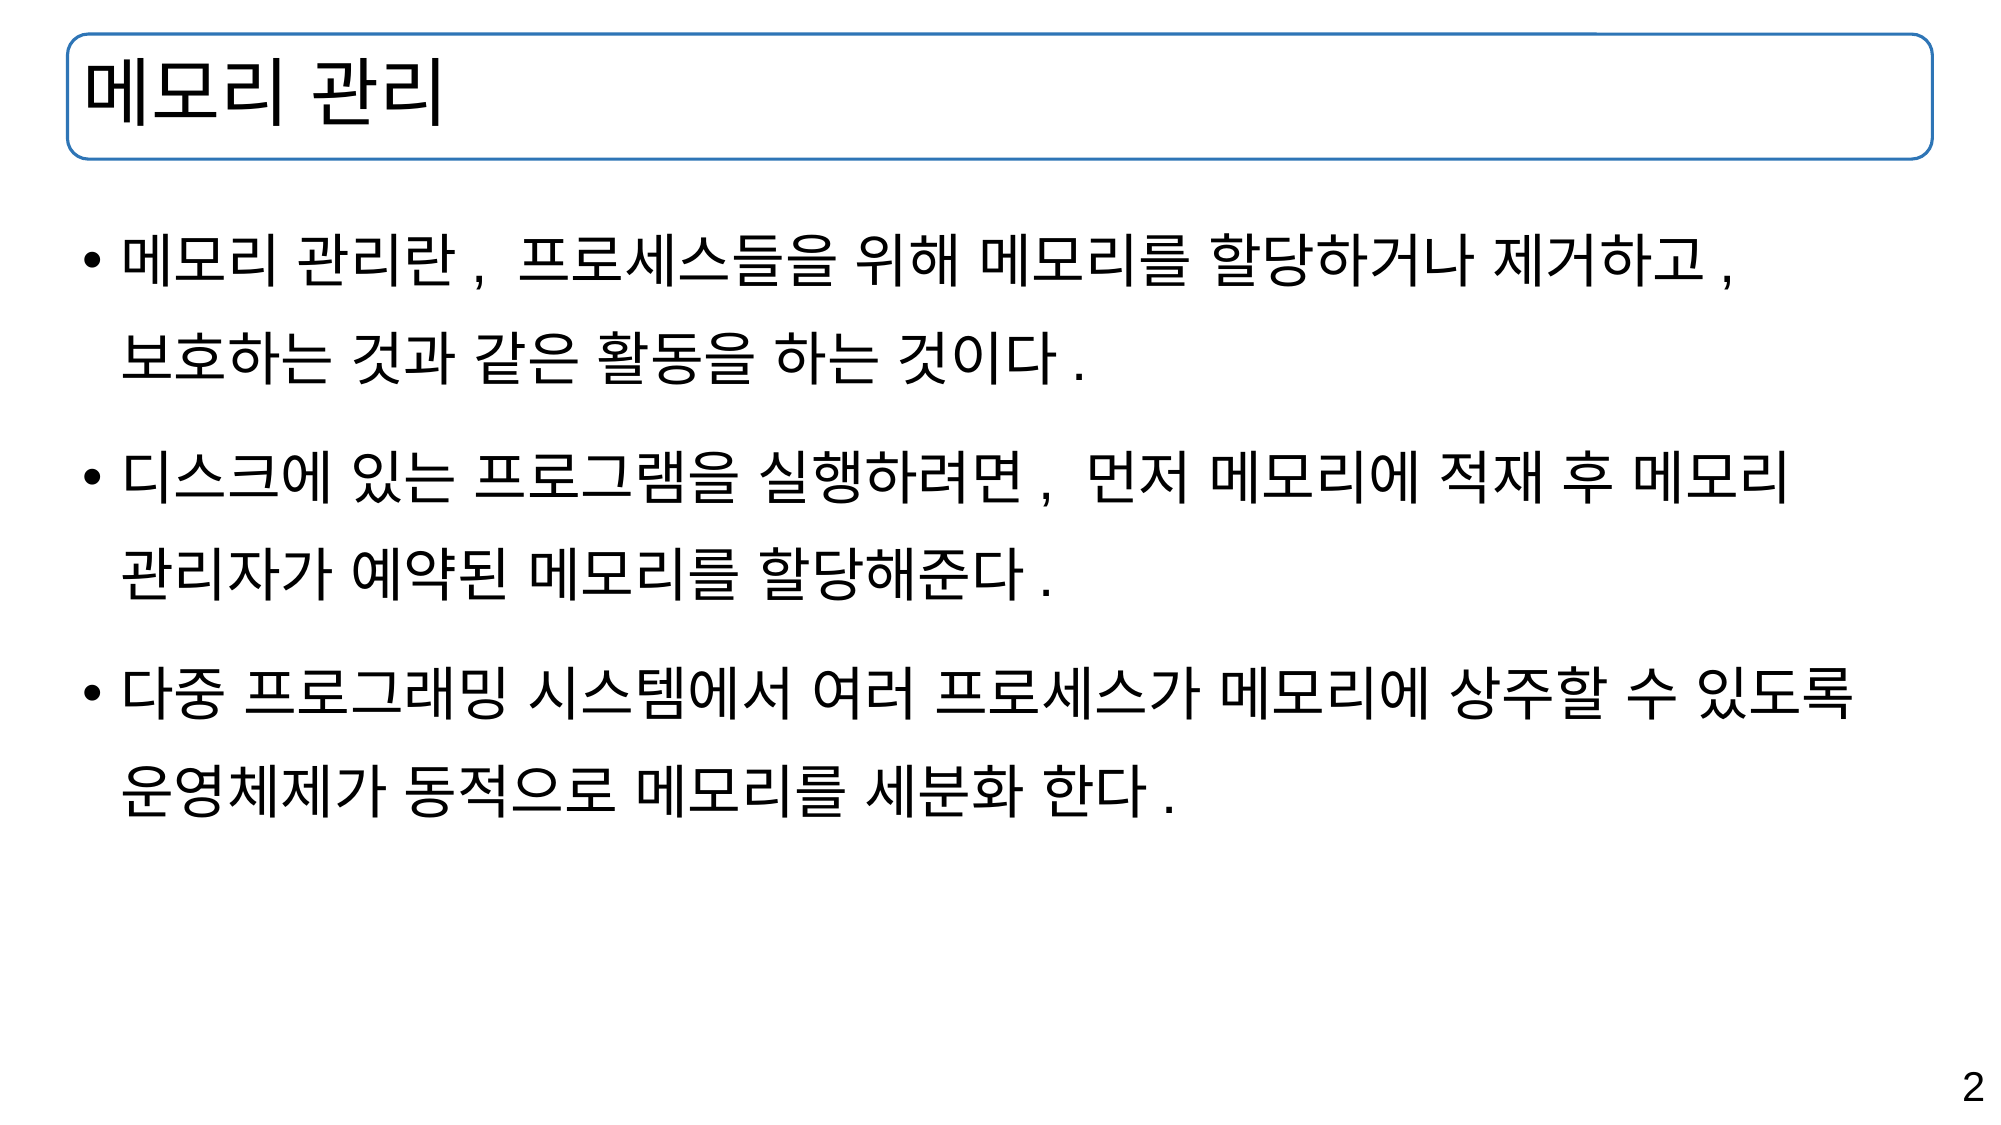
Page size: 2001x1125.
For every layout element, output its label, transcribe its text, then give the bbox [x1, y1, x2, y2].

title 메모리 관리 [67, 34, 1933, 160]
list 메모리 관리란, 프로세스들을 위해 메모리를 할당하거나 제거하고, 보호하는 것과 같은 활동을 하는 것이다. 디스크에 있는 프로그램을 실행하려면, 먼저 메모리에 적재 후 메모리 관리자가 예약된 메모리를 할당해준다. 다중 프로그래밍 시스템에서 여러 프로세스가 메모리에 상주할 수 있도록 운영체제가 동적으로 메모리를 세분화 한다. [67, 189, 1933, 1019]
